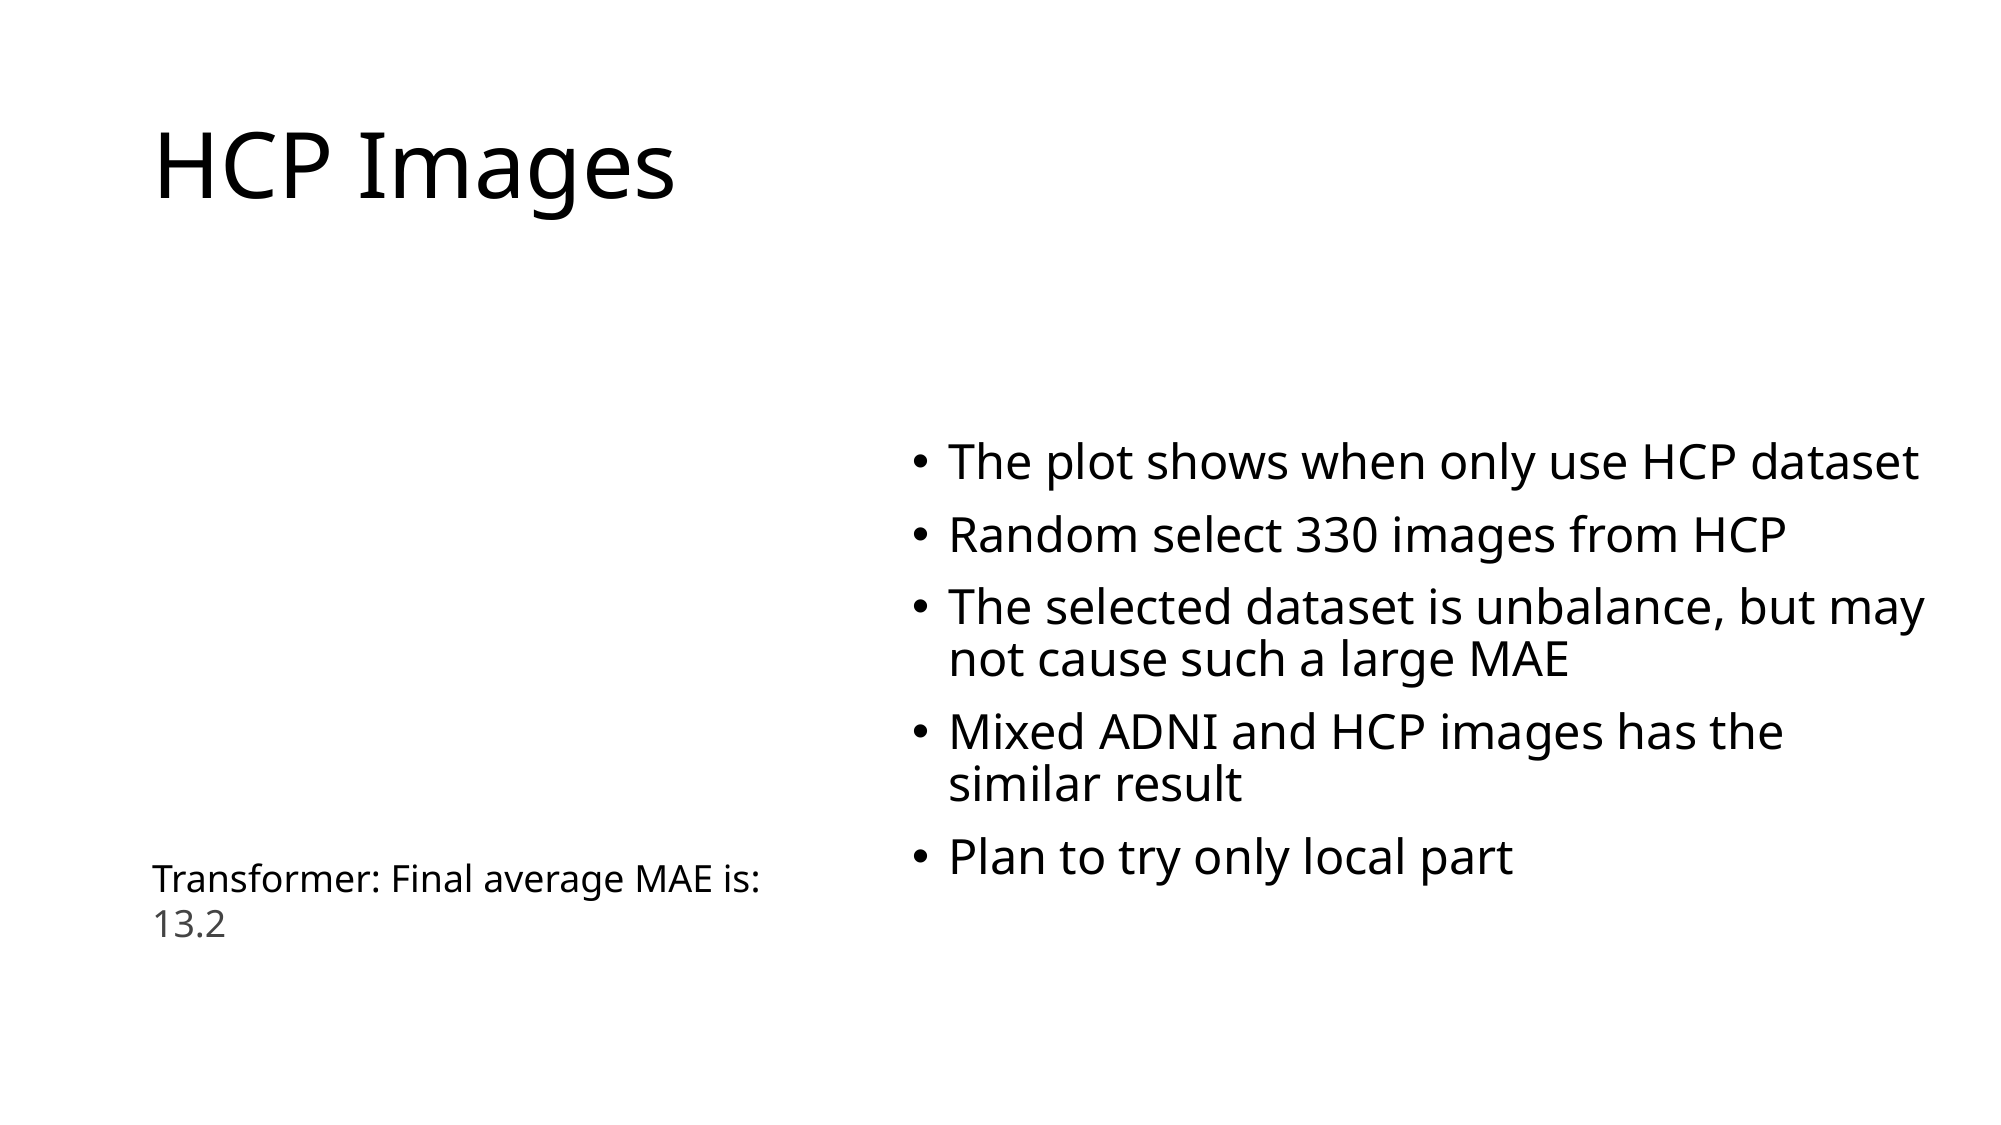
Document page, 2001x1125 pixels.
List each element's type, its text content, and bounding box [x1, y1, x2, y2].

title HCP Images [137, 59, 1863, 278]
text_box Transformer: Final average MAE is: 13.2 [137, 847, 831, 953]
text_box The plot shows when only use HCP dataset Random select 330 images from HCP The selected dataset is unbalance, but may not cause such a large MAE Mixed ADNI and HCP images has the similar result Plan to try only local part [897, 430, 1951, 939]
